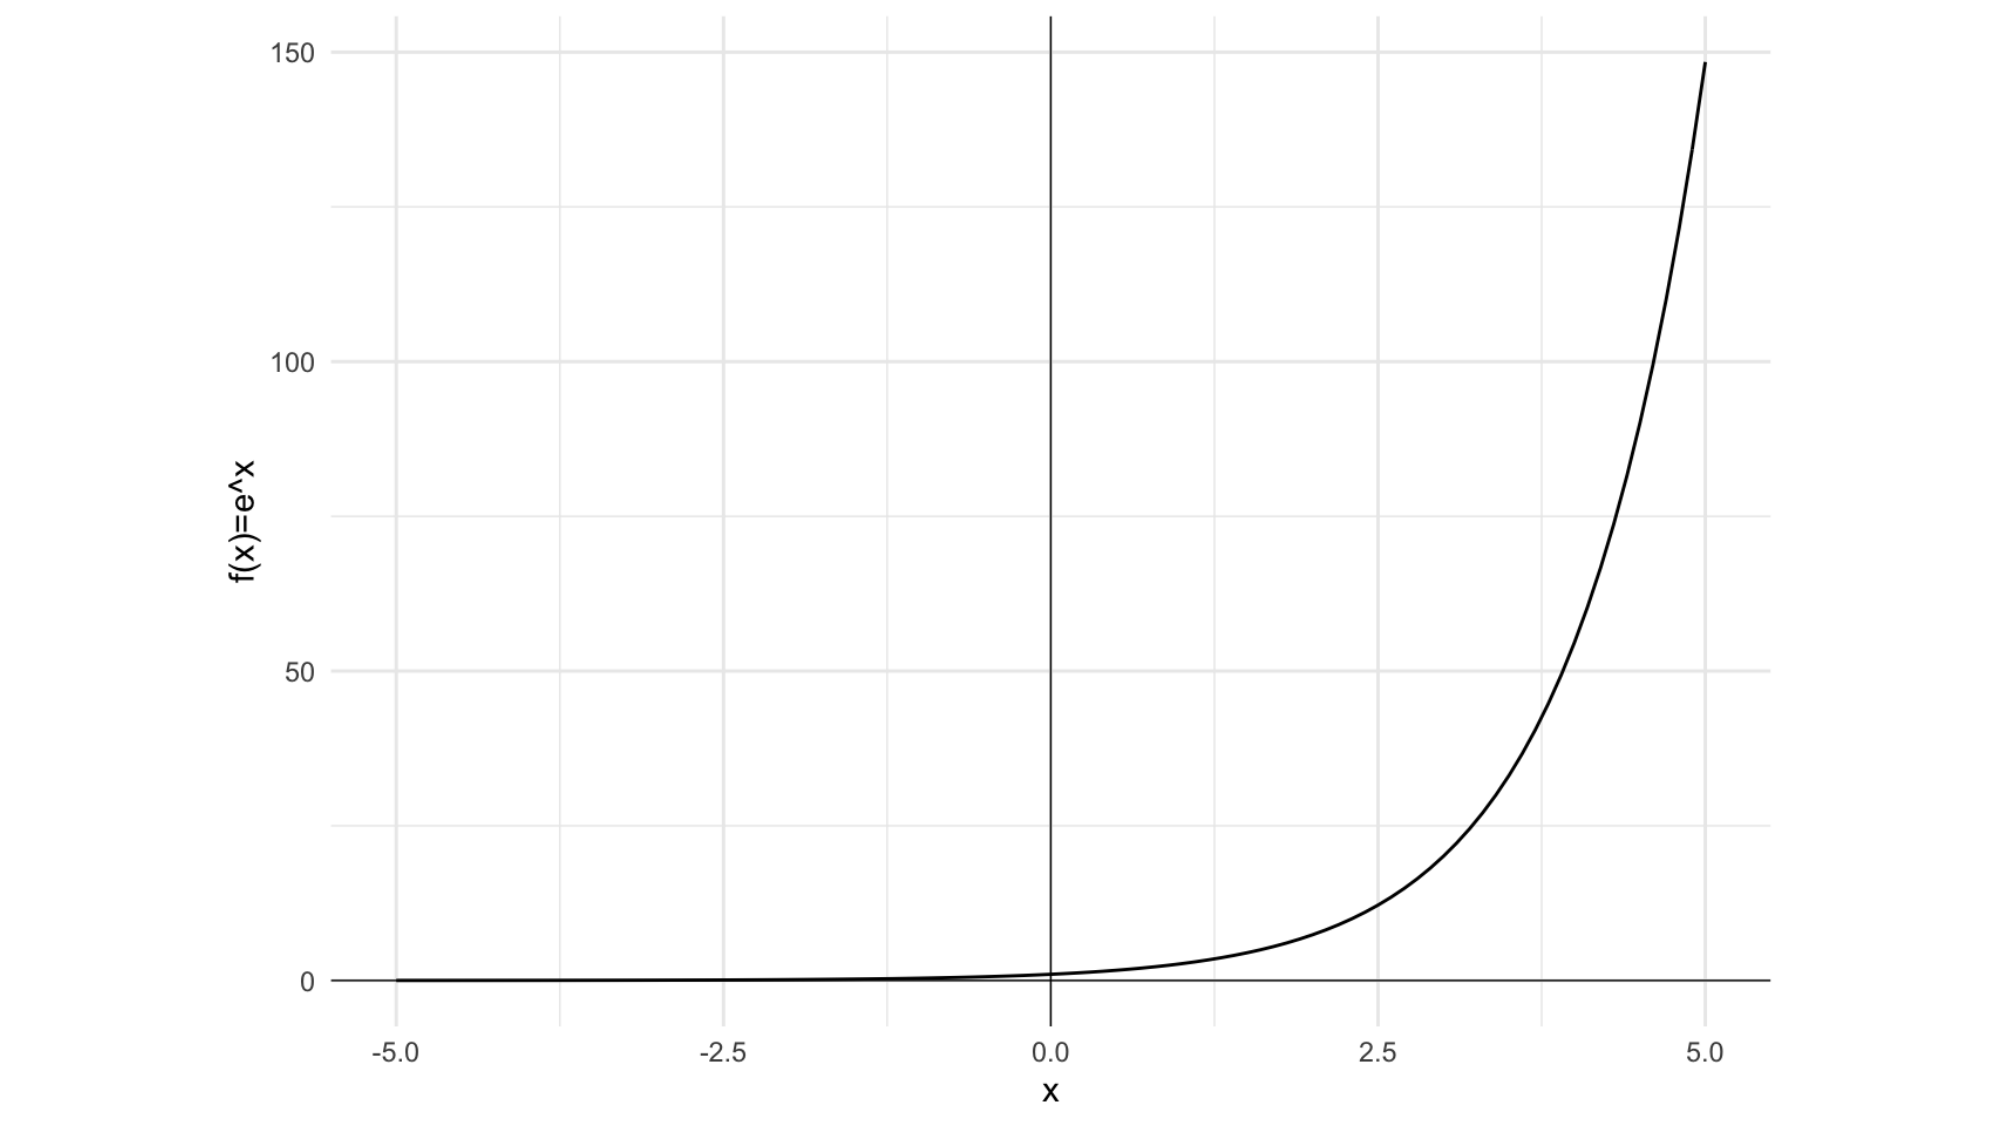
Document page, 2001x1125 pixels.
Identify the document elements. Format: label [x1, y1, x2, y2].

picture [212, 0, 1788, 1125]
